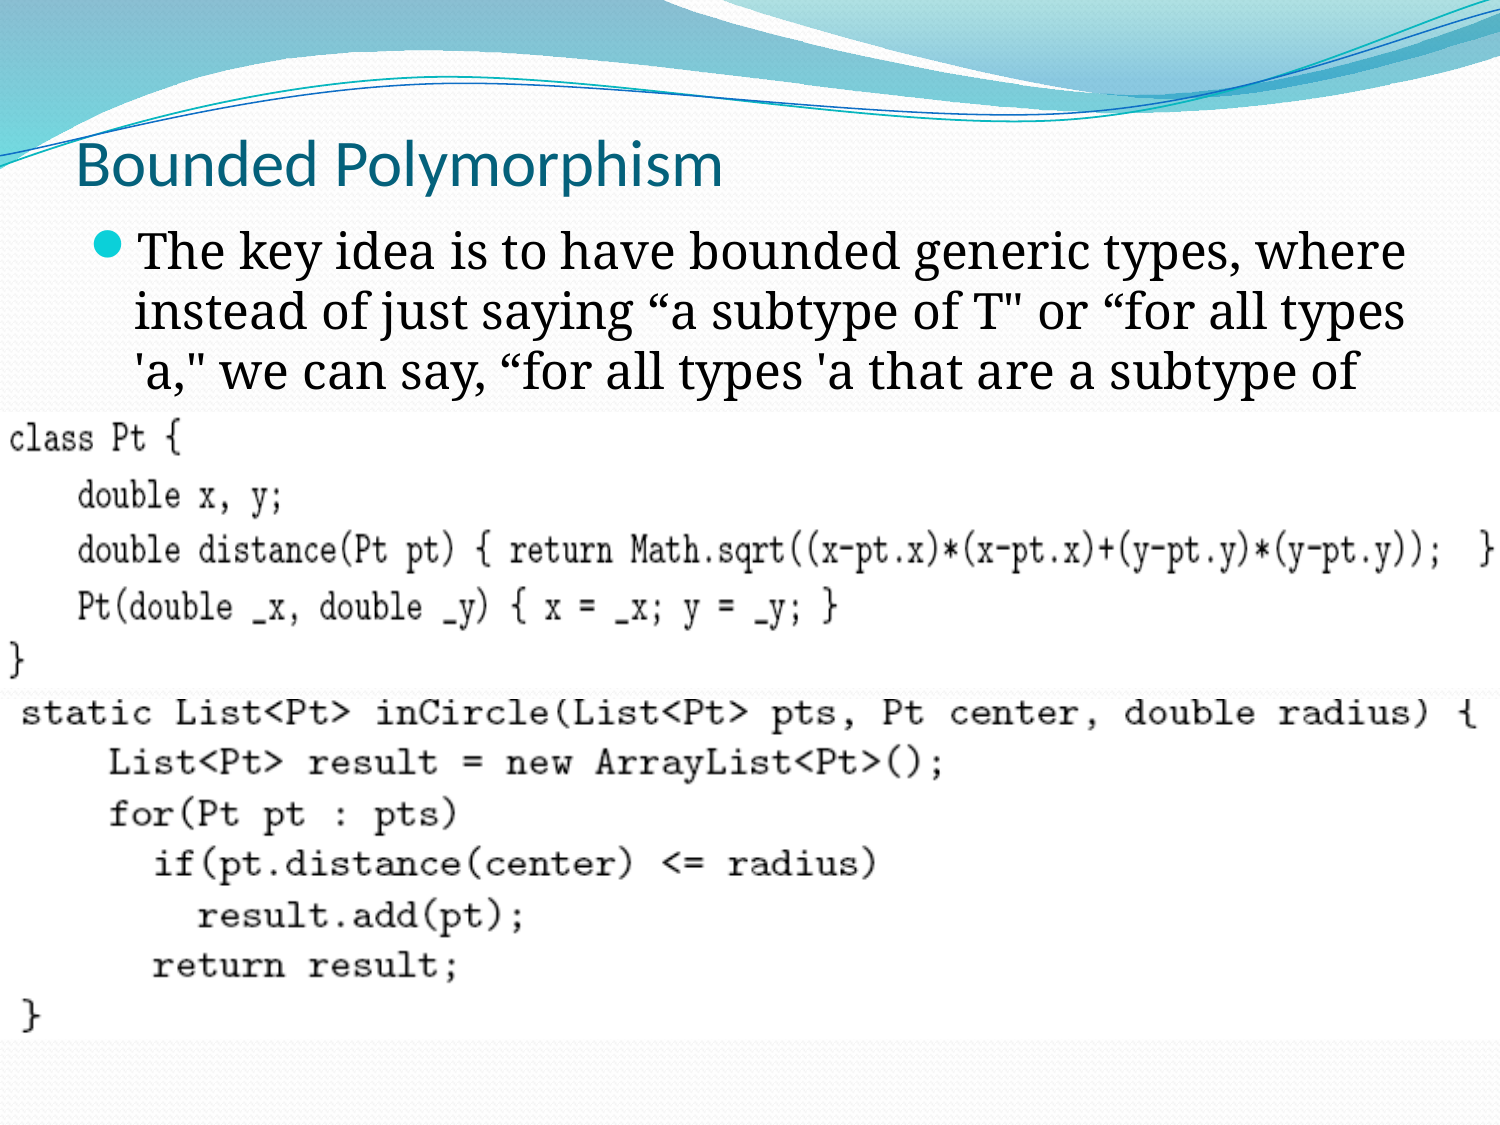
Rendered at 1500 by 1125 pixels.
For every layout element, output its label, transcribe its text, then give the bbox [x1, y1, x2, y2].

picture [0, 412, 1500, 688]
title Bounded Polymorphism [75, 115, 1425, 200]
picture [0, 699, 1500, 1039]
list The key idea is to have bounded generic types, where instead of just saying “a subtype of T" or “for all types 'a," we can say, “for all types 'a that are a subtype of T“ [75, 212, 1425, 411]
